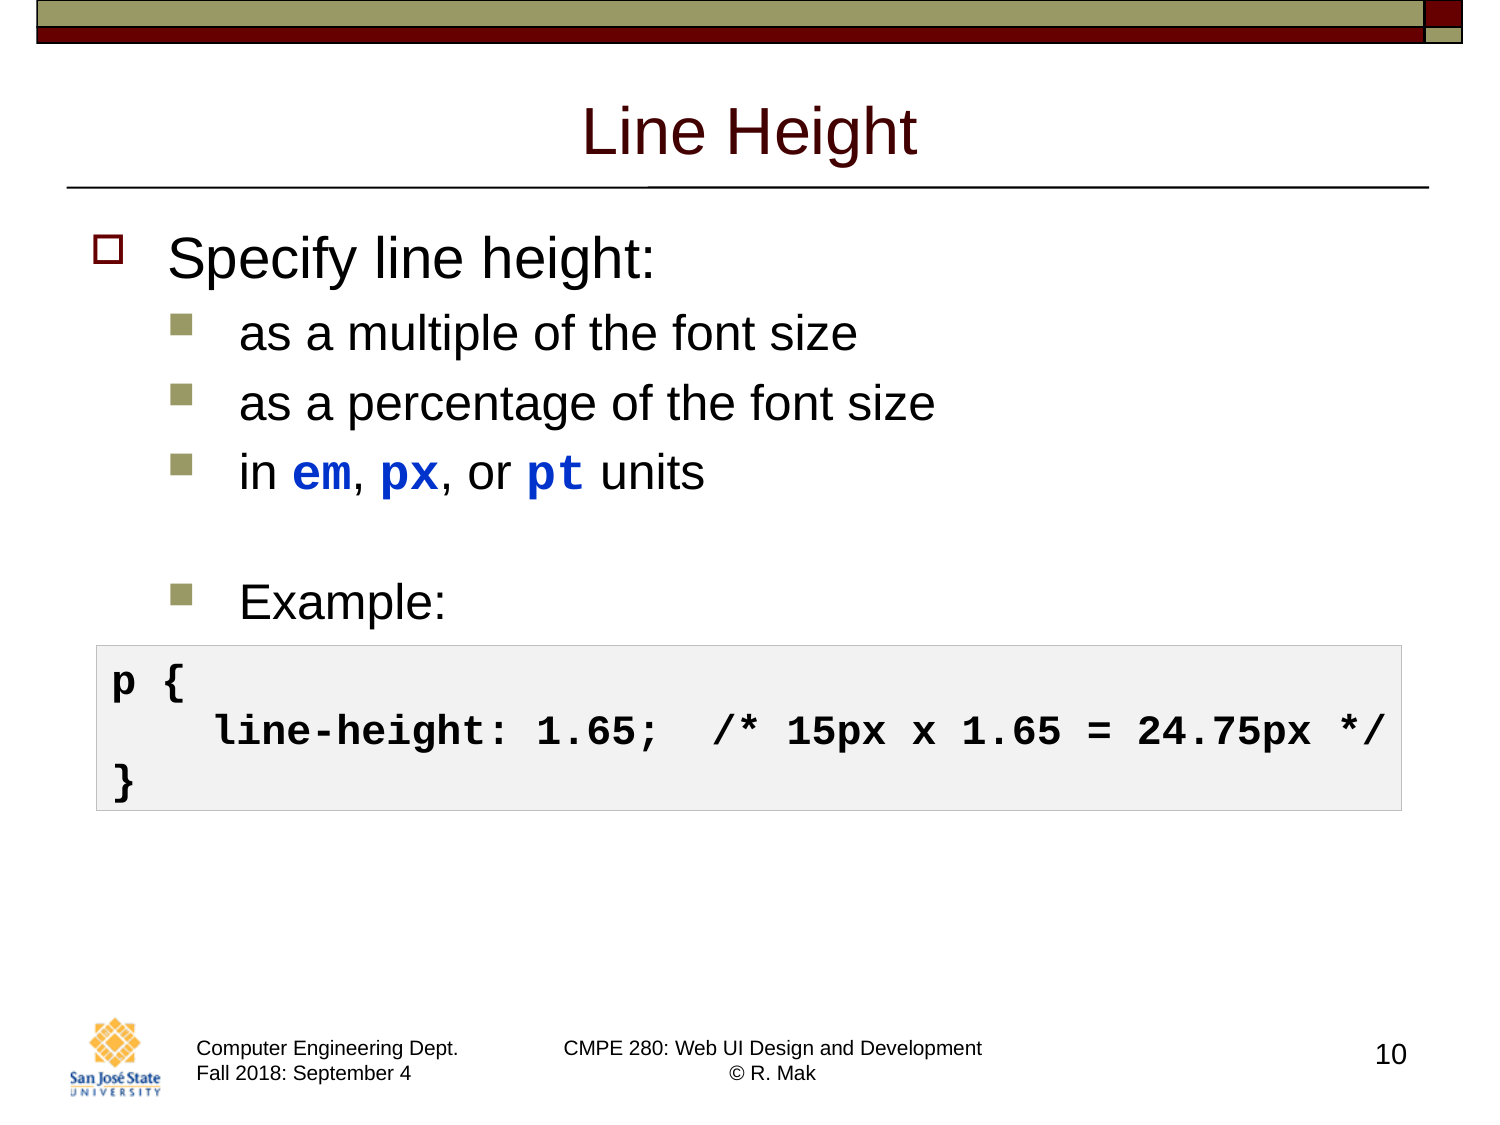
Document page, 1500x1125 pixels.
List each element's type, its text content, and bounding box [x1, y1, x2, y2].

slide_number 10 [1110, 1027, 1423, 1103]
text_box p { line-height: 1.65; /* 15px x 1.65 = 24.75px */ } [96, 645, 1402, 811]
list Specify line height: as a multiple of the font size as a percentage of the font size in em, px, or pt units Example: [75, 212, 1425, 638]
picture [60, 1012, 166, 1112]
title Line Height [75, 67, 1425, 175]
